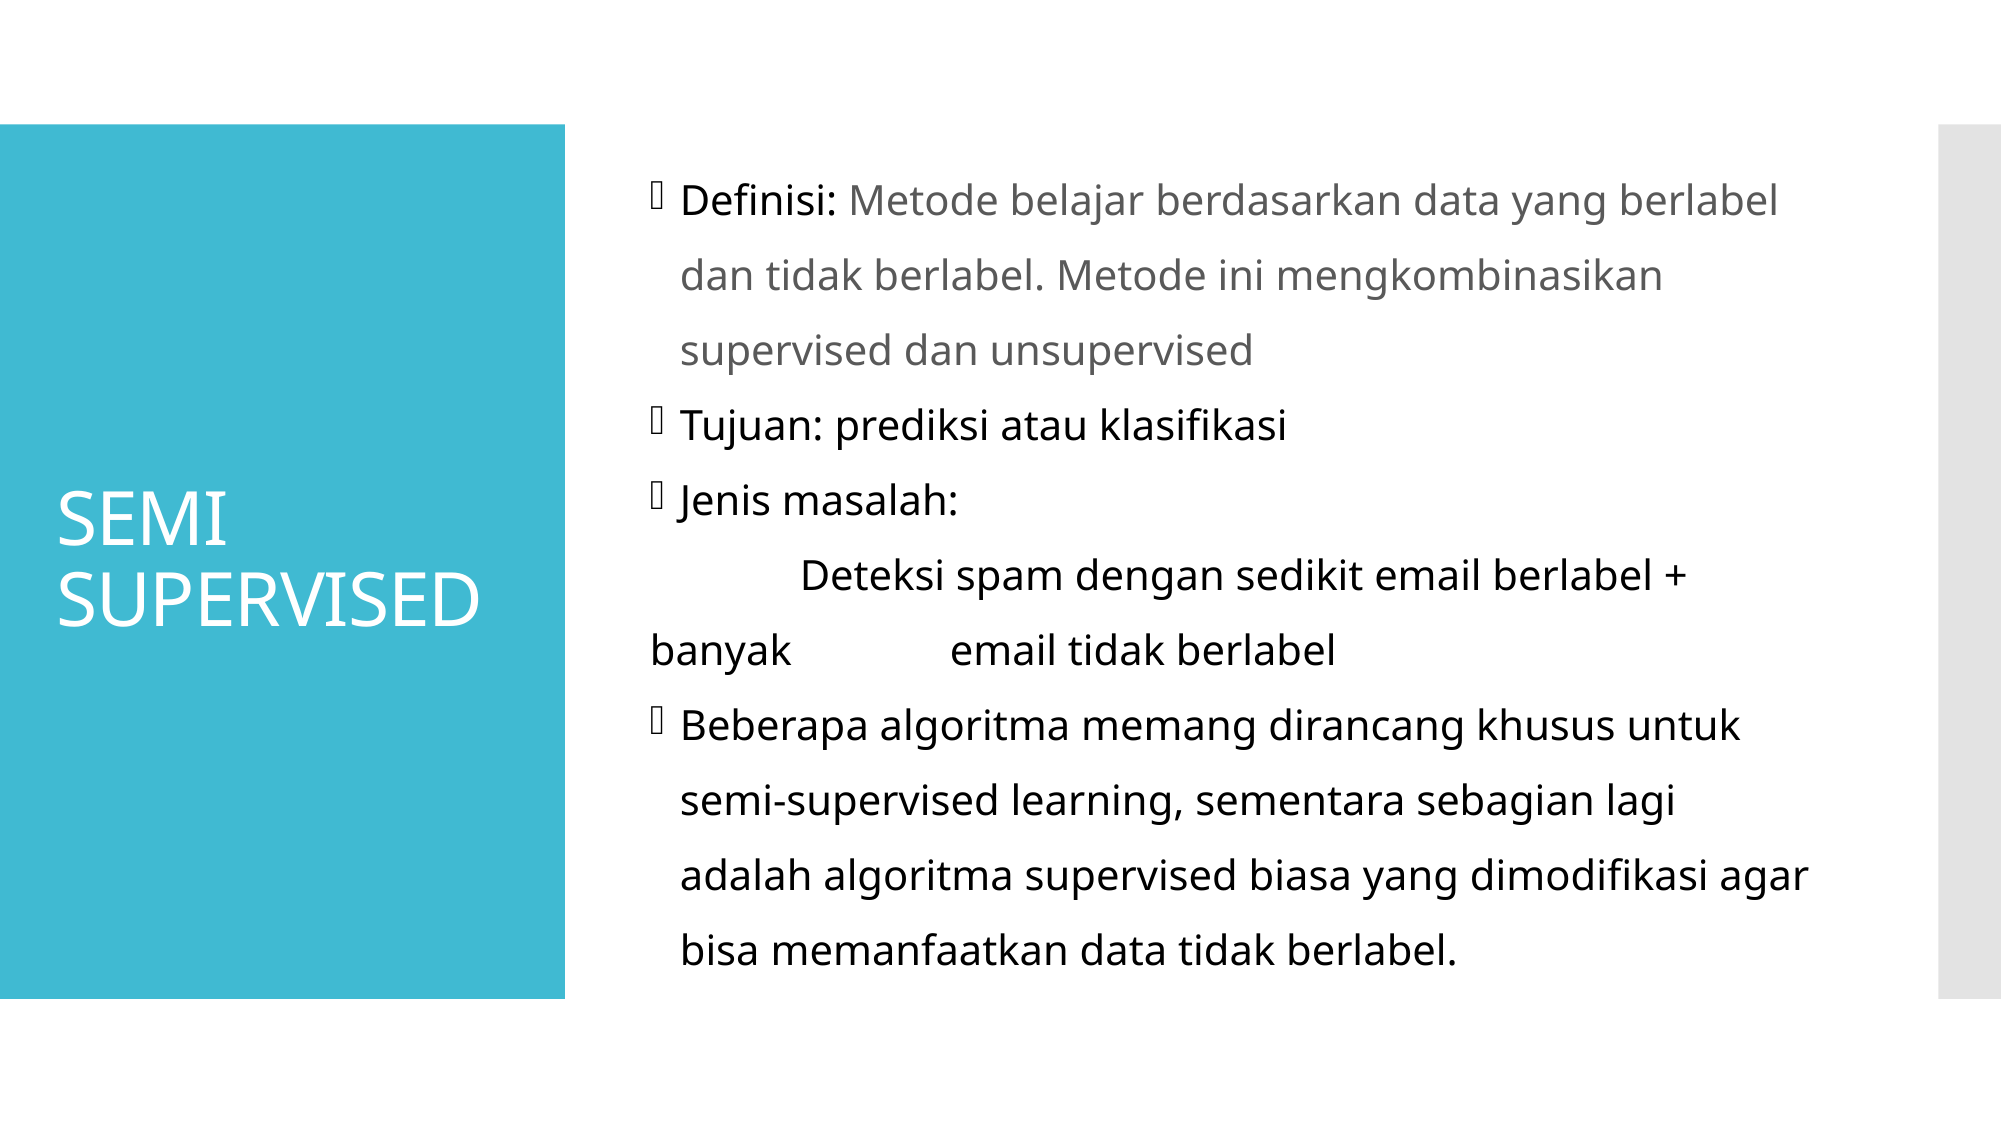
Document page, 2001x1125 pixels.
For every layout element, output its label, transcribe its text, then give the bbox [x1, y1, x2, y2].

title SEMI SUPERVISED [41, 184, 532, 940]
list Definisi: Metode belajar berdasarkan data yang berlabel dan tidak berlabel. Metode ini mengkombinasikan supervised dan unsupervised Tujuan: prediksi atau klasifikasi Jenis masalah: Deteksi spam dengan sedikit email berlabel + banyak email tidak berlabel Beberapa algoritma memang dirancang khusus untuk semi-supervised learning, sementara sebagian lagi adalah algoritma supervised biasa yang dimodifikasi agar bisa memanfaatkan data tidak berlabel. [634, 141, 1835, 982]
